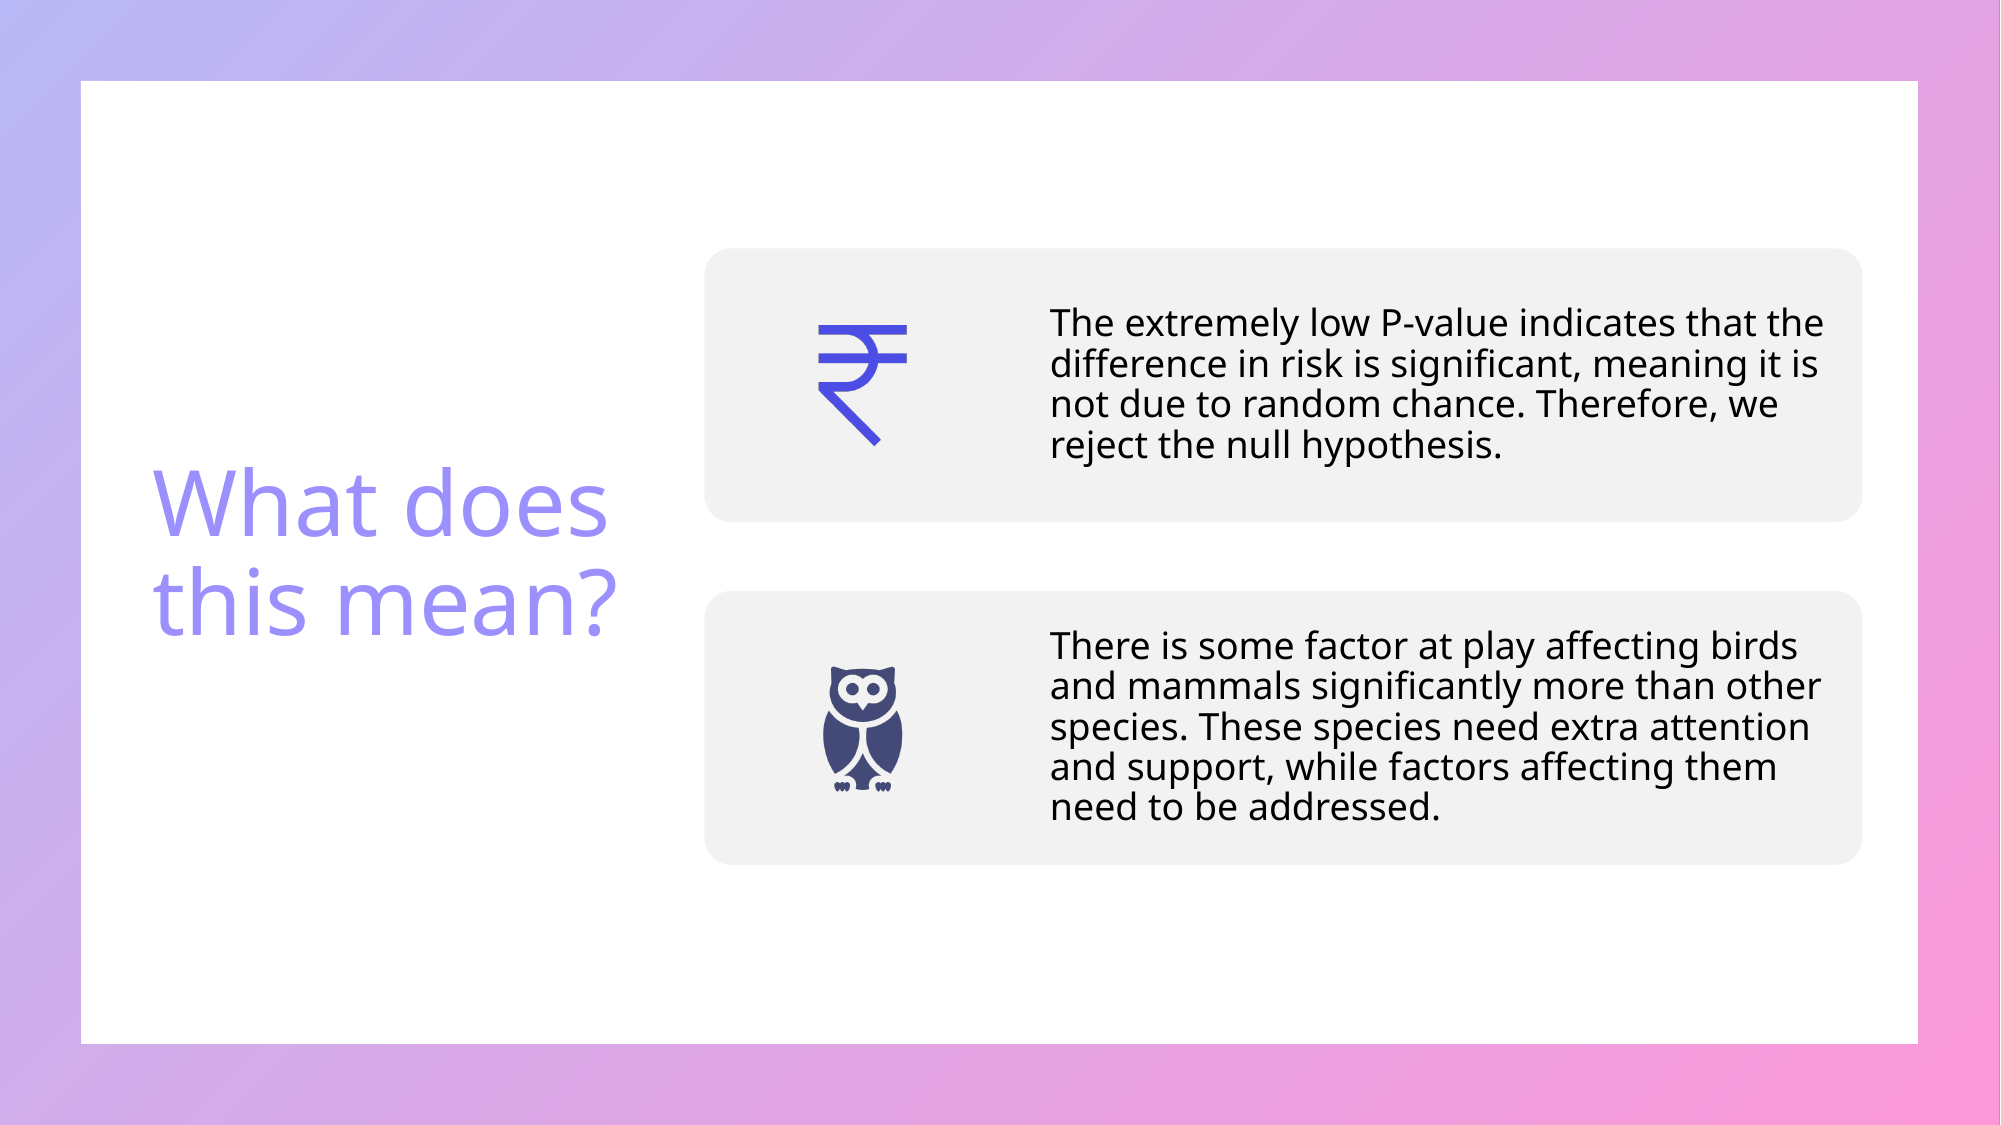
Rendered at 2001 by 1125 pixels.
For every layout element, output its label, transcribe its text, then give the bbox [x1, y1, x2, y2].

title What does this mean? [137, 99, 663, 1014]
text_box [82, 82, 1918, 1043]
text_box [0, 0, 2000, 1125]
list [704, 99, 1863, 1014]
